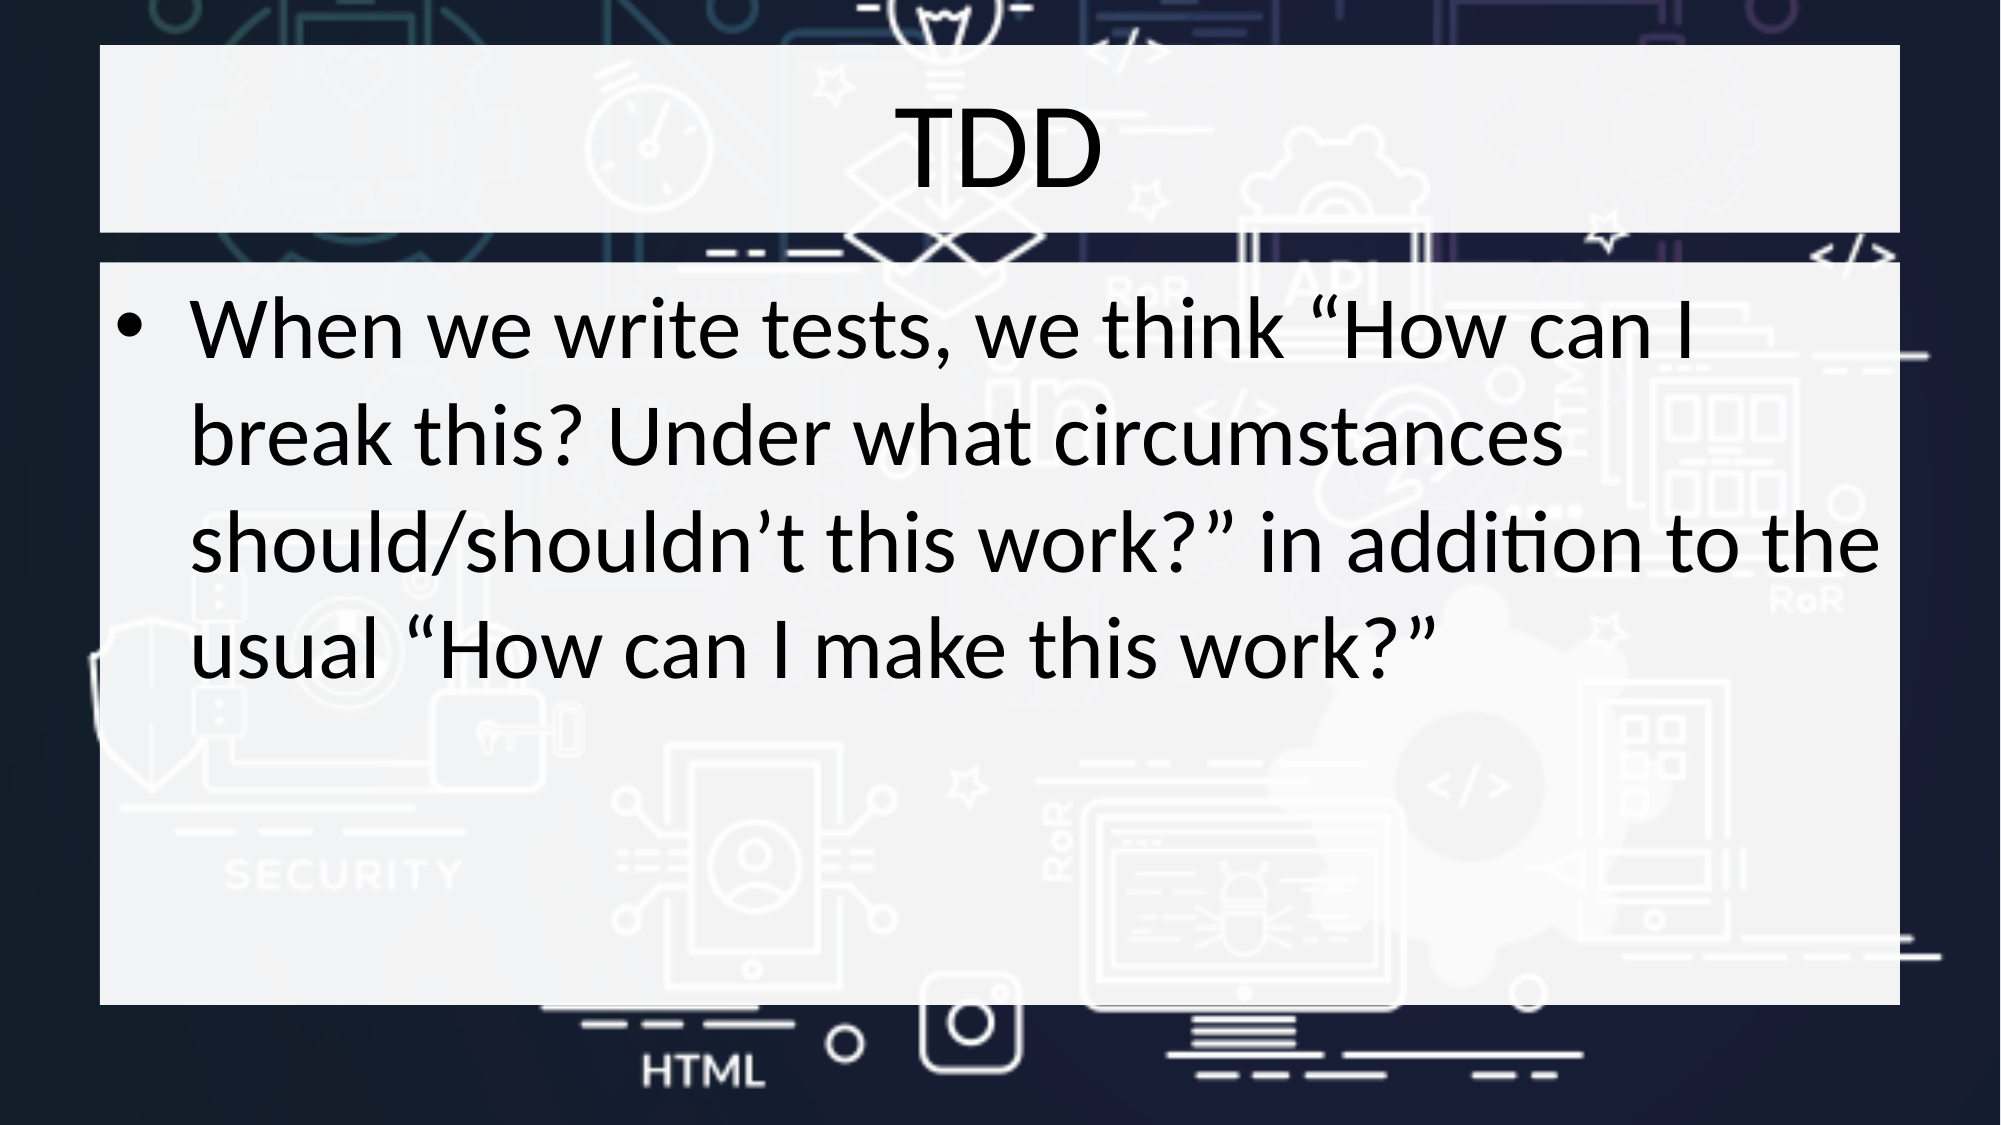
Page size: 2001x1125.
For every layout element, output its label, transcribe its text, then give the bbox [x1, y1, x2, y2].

title TDD [99, 45, 1900, 233]
picture [0, 0, 2001, 1125]
list When we write tests, we think “How can I break this? Under what circumstances should/shouldn’t this work?” in addition to the usual “How can I make this work?” [99, 262, 1900, 1005]
